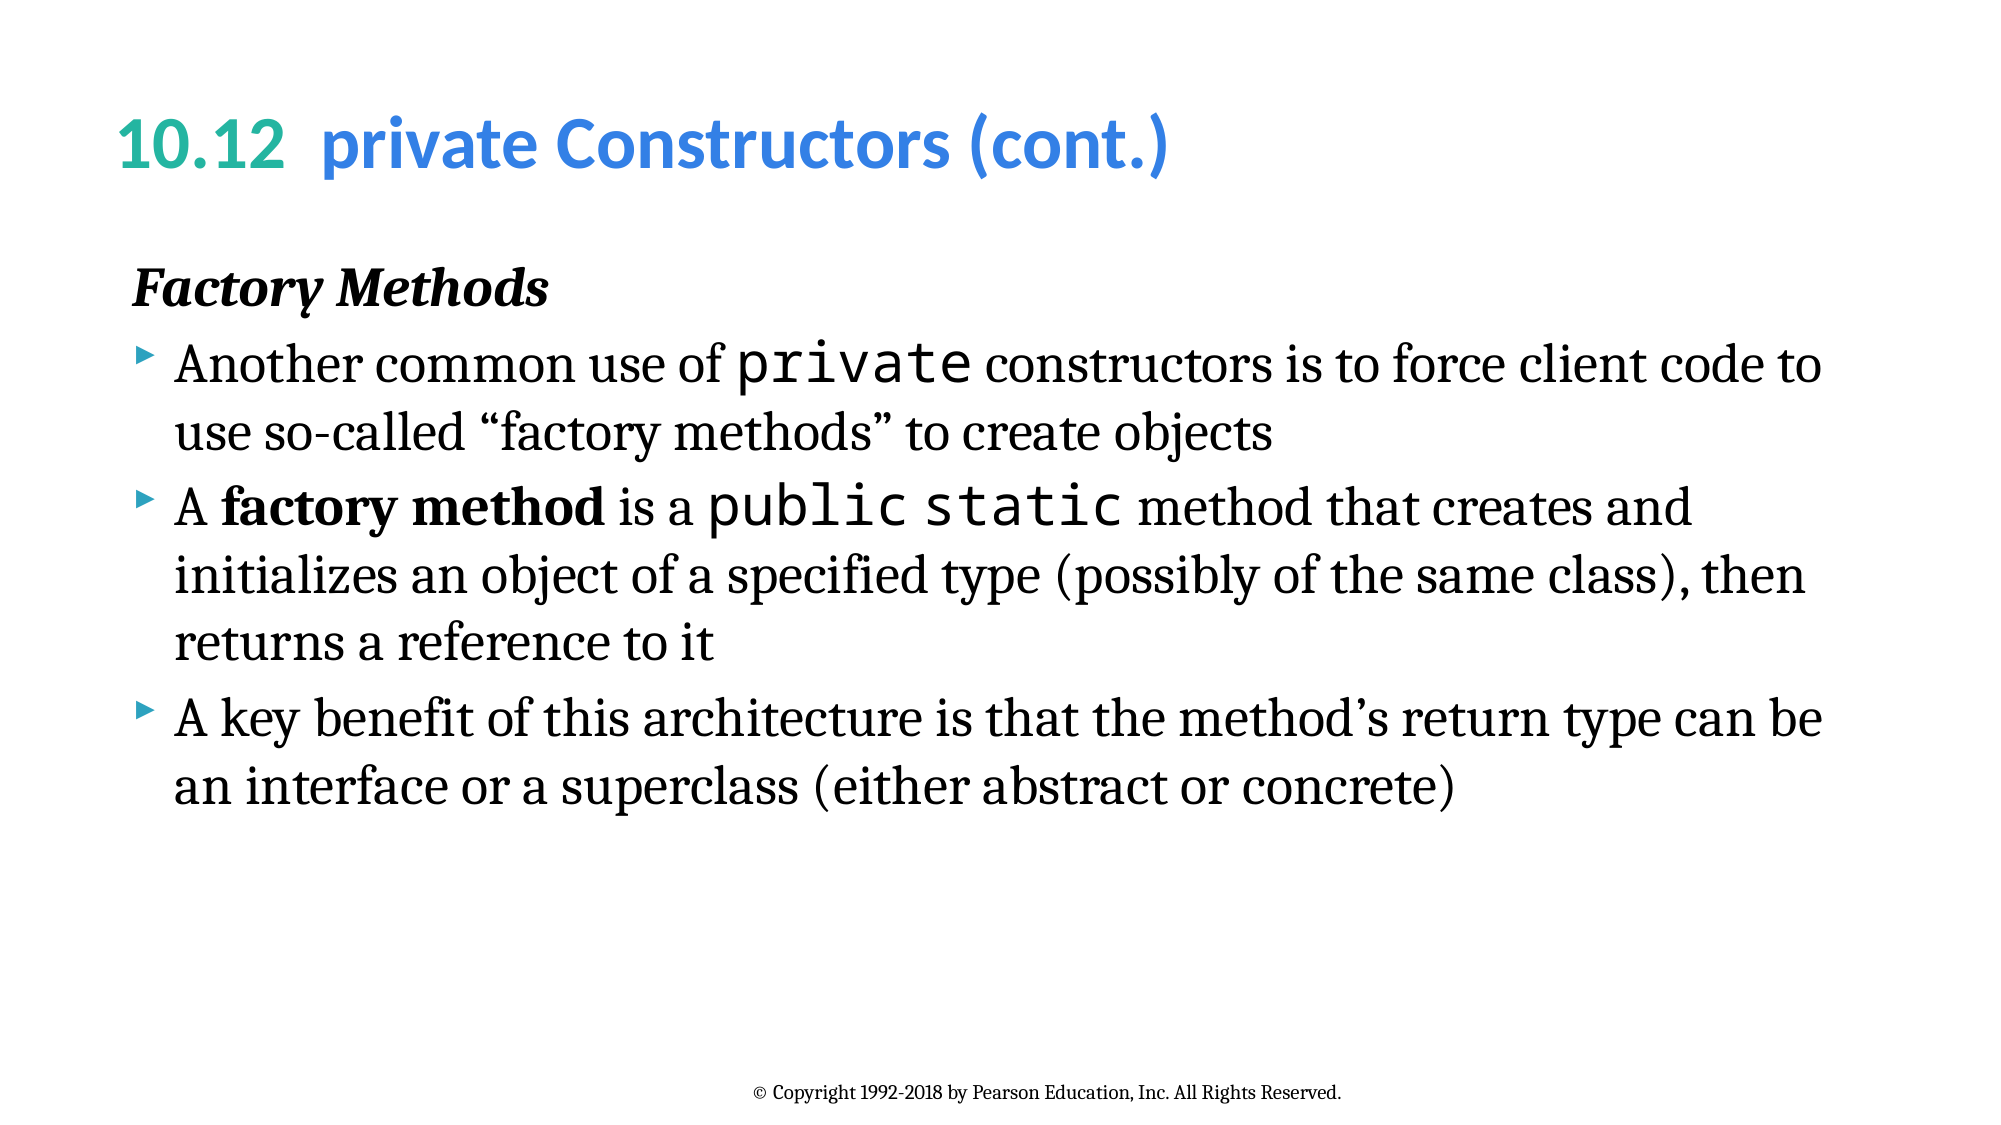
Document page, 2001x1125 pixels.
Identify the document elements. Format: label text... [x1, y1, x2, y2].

list Factory Methods Another common use of private constructors is to force client code to use so-called “factory methods” to create objects A factory method is a public static method that creates and initializes an object of a specified type (possibly of the same class), then returns a reference to it A key benefit of this architecture is that the method’s return type can be an interface or a superclass (either abstract or concrete) [99, 242, 1900, 986]
footer © Copyright 1992-2018 by Pearson Education, Inc. All Rights Reserved. [736, 1051, 1892, 1112]
title 10.12 private Constructors (cont.) [99, 45, 1900, 233]
